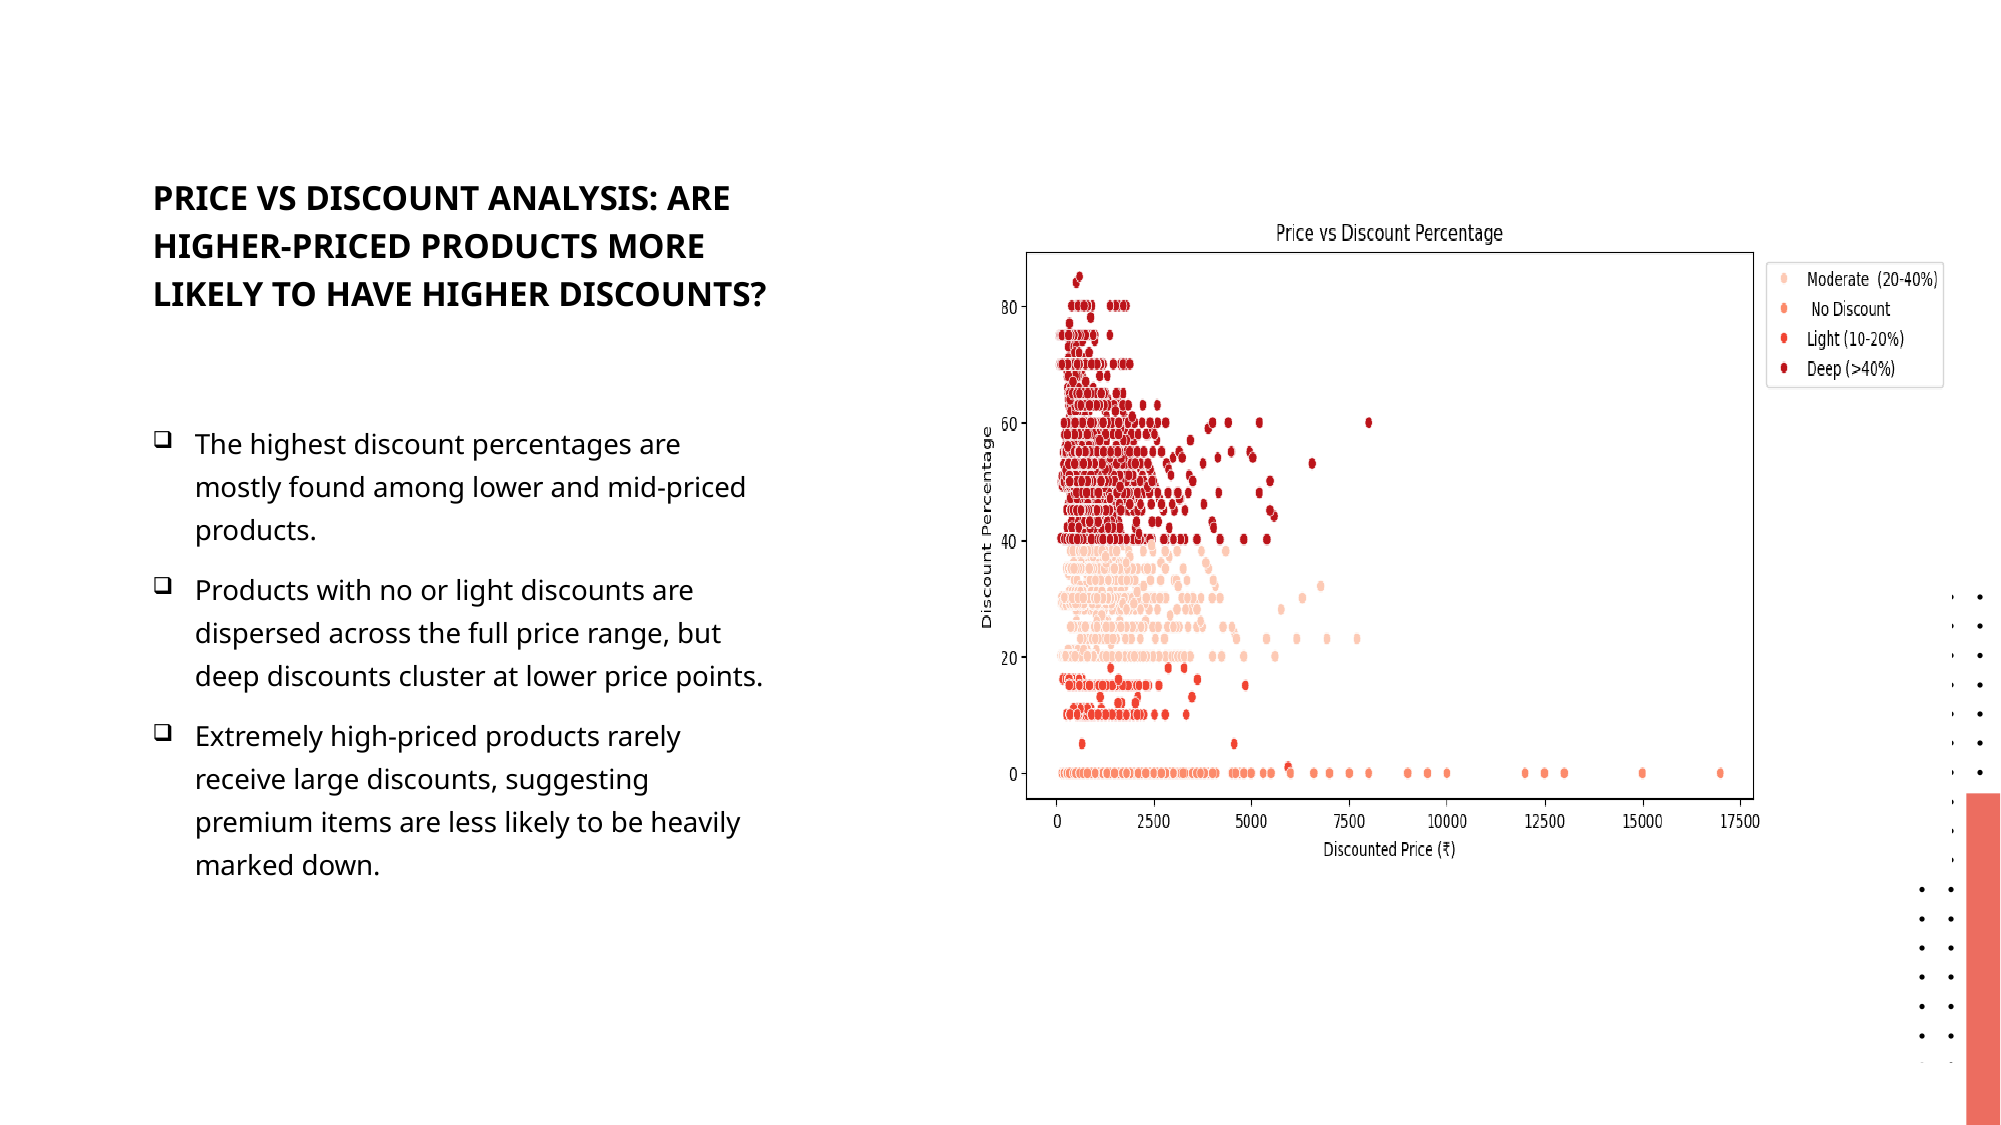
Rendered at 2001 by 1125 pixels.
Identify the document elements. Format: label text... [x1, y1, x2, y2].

list The highest discount percentages are mostly found among lower and mid-priced products. Products with no or light discounts are dispersed across the full price range, but deep discounts cluster at lower price points. Extremely high-priced products rarely receive large discounts, suggesting premium items are less likely to be heavily marked down. [137, 409, 783, 923]
picture [972, 210, 1994, 1064]
title Price vs Discount Analysis: Are higher-priced products more likely to have higher discounts? [137, 161, 783, 409]
